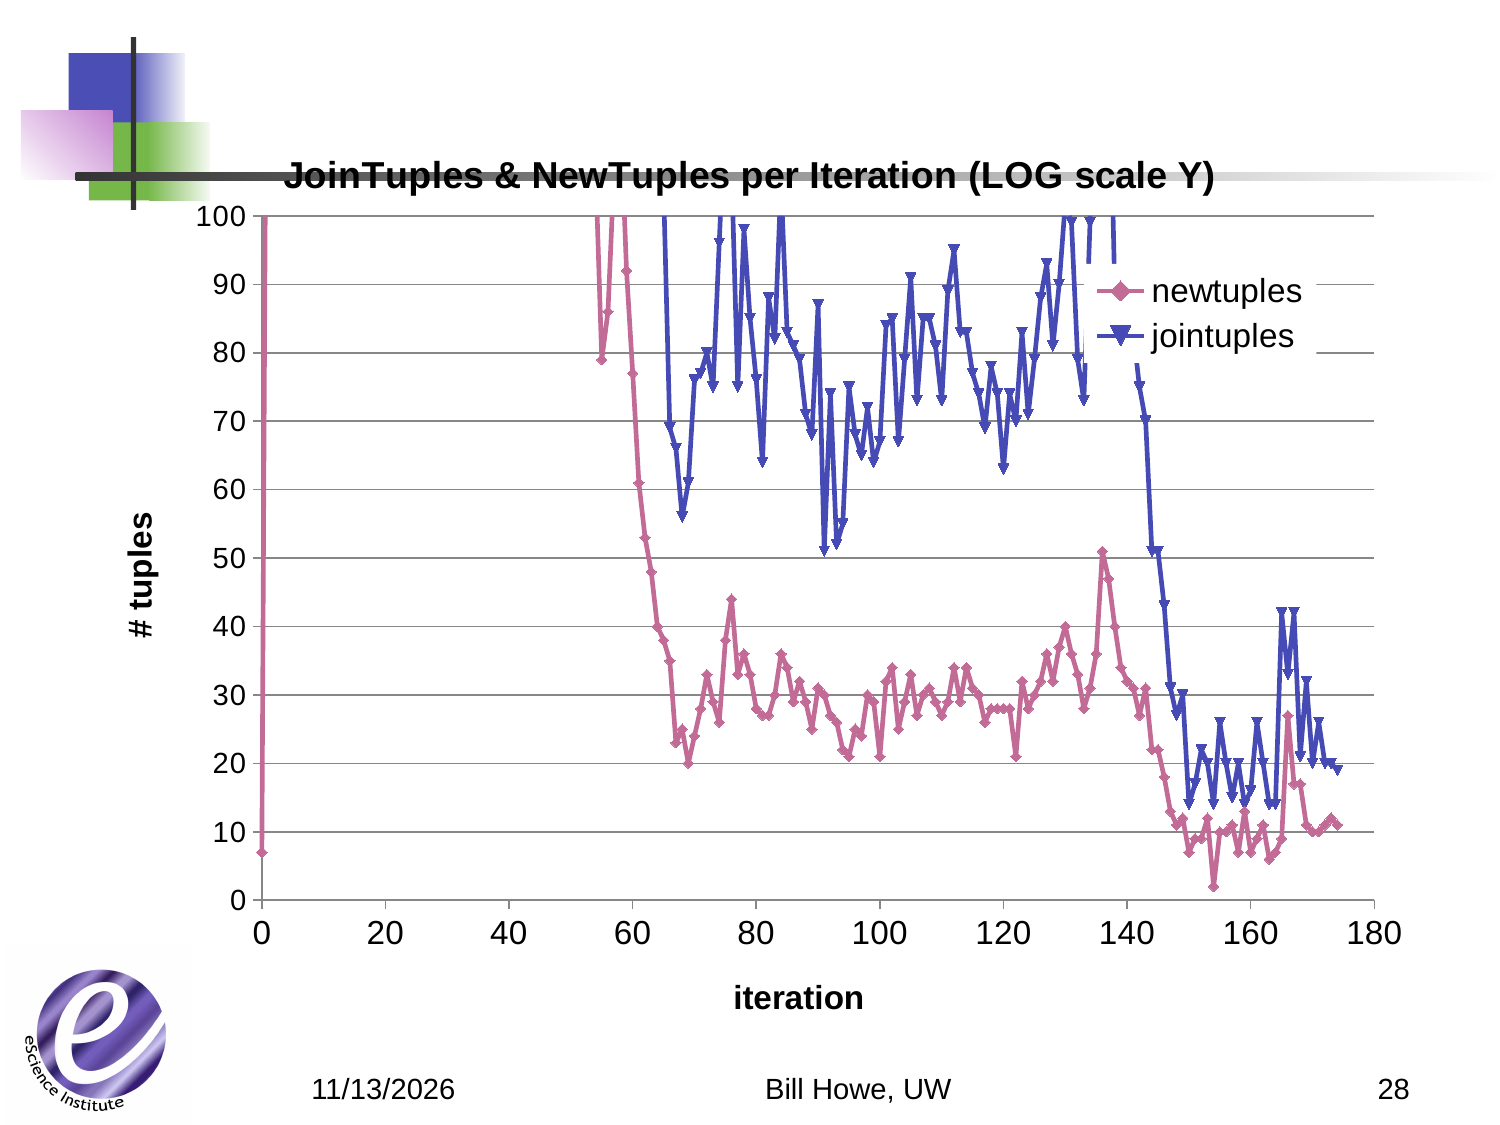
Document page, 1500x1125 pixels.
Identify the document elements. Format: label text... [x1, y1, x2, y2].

slide_number 28 [1112, 1052, 1425, 1113]
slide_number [296, 1052, 609, 1113]
footer Bill Howe, UW [620, 1052, 1096, 1113]
chart [58, 116, 1442, 1043]
picture [6, 945, 192, 1125]
